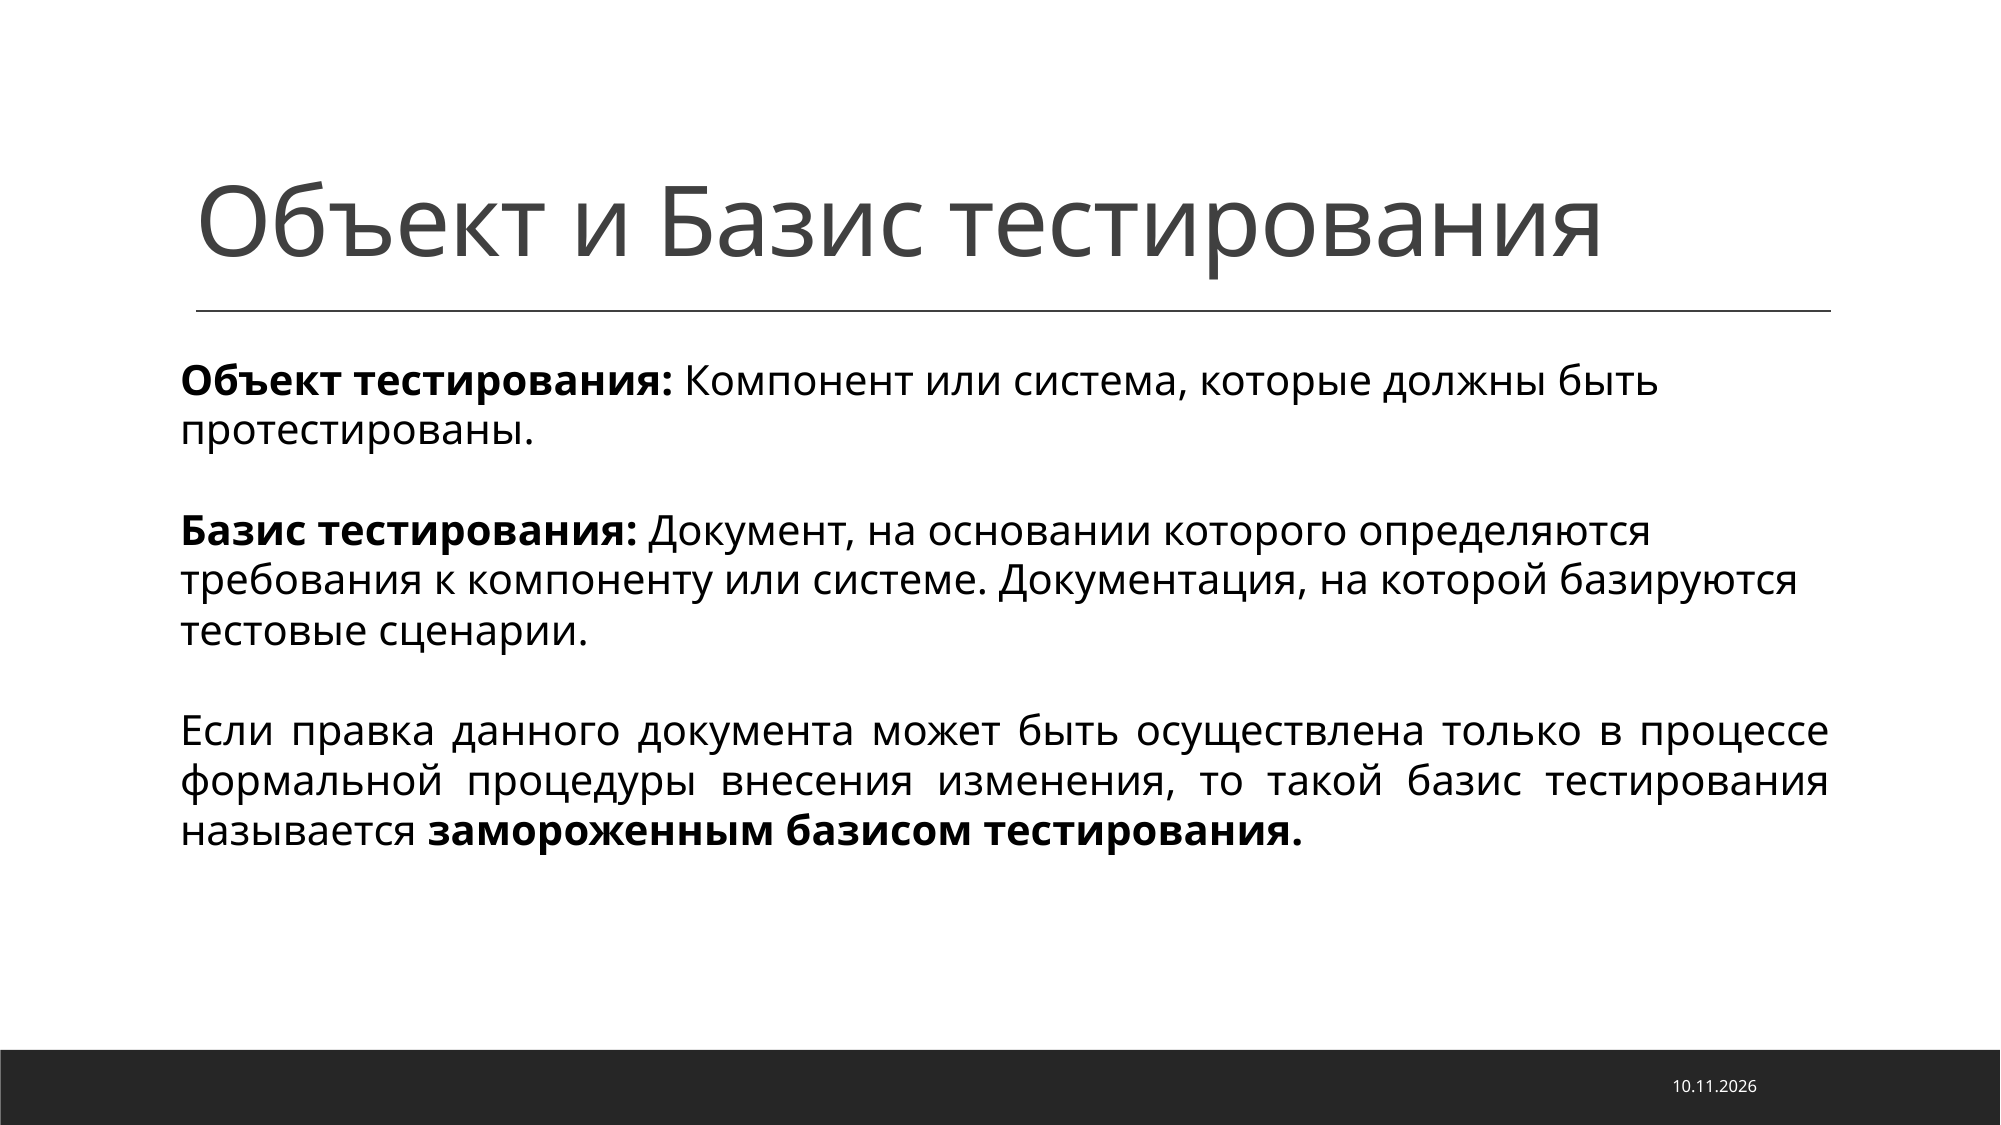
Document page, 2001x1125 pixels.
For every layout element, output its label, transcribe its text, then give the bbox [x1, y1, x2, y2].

title Объект и Базис тестирования [180, 47, 1830, 285]
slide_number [1348, 1057, 1773, 1118]
list Объект тестирования: Компонент или система, которые должны быть протестированы. Базис тестирования: Документ, на основании которого определяются требования к компоненту или системе. Документация, на которой базируются тестовые сценарии. Если правка данного документа может быть осуществлена только в процессе формальной процедуры внесения изменения, то такой базис тестирования называется замороженным базисом тестирования. [180, 345, 1830, 963]
